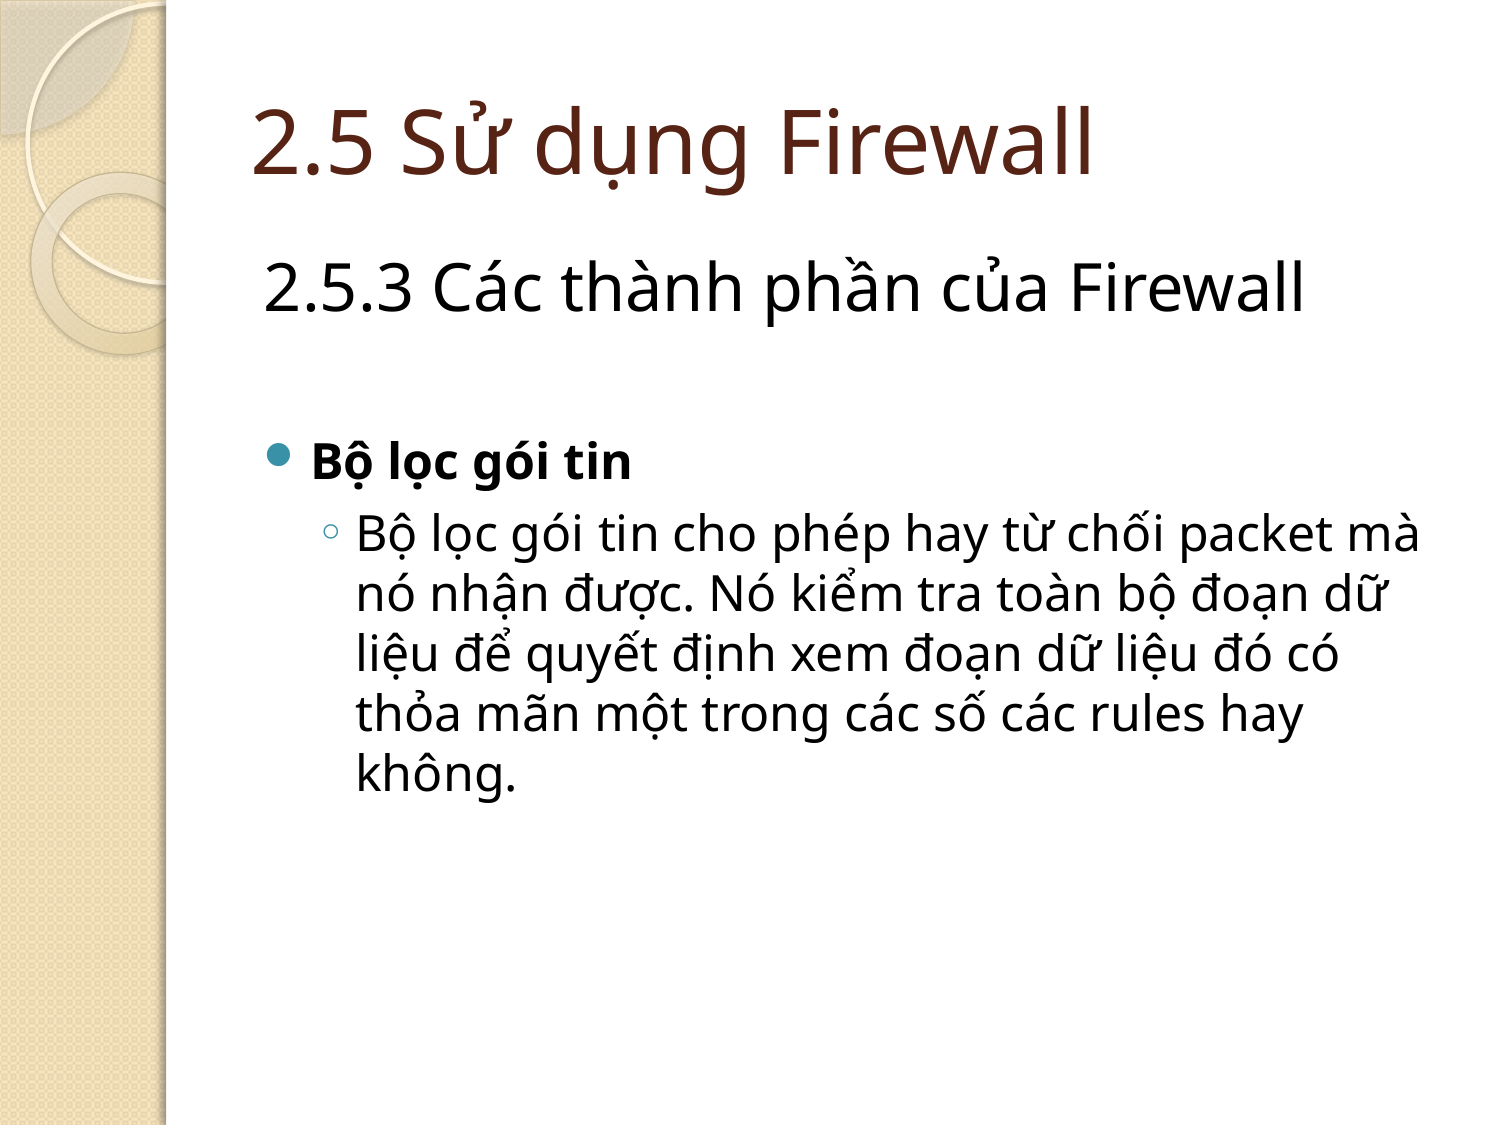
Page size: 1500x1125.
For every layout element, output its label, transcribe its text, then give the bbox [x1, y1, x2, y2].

title 2.5 Sử dụng Firewall [235, 45, 1466, 233]
list 2.5.3 Các thành phần của Firewall Bộ lọc gói tin Bộ lọc gói tin cho phép hay từ chối packet mà nó nhận được. Nó kiểm tra toàn bộ đoạn dữ liệu để quyết định xem đoạn dữ liệu đó có thỏa mãn một trong các số các rules hay không. [235, 237, 1466, 1025]
